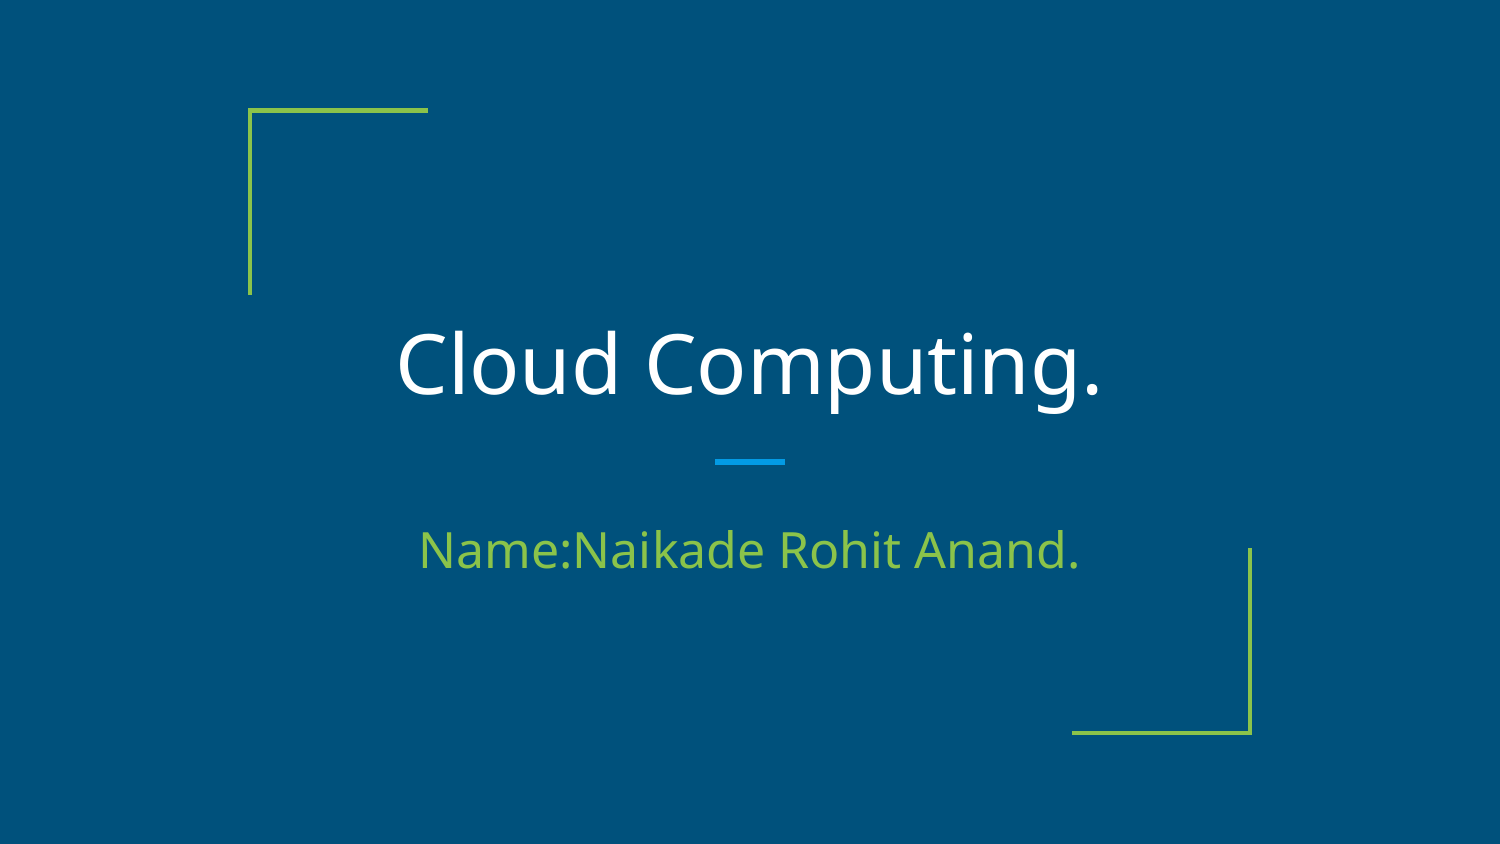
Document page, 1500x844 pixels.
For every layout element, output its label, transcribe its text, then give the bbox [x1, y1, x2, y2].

title Cloud Computing. [275, 195, 1225, 435]
subtitle Name:Naikade Rohit Anand. [275, 500, 1225, 650]
